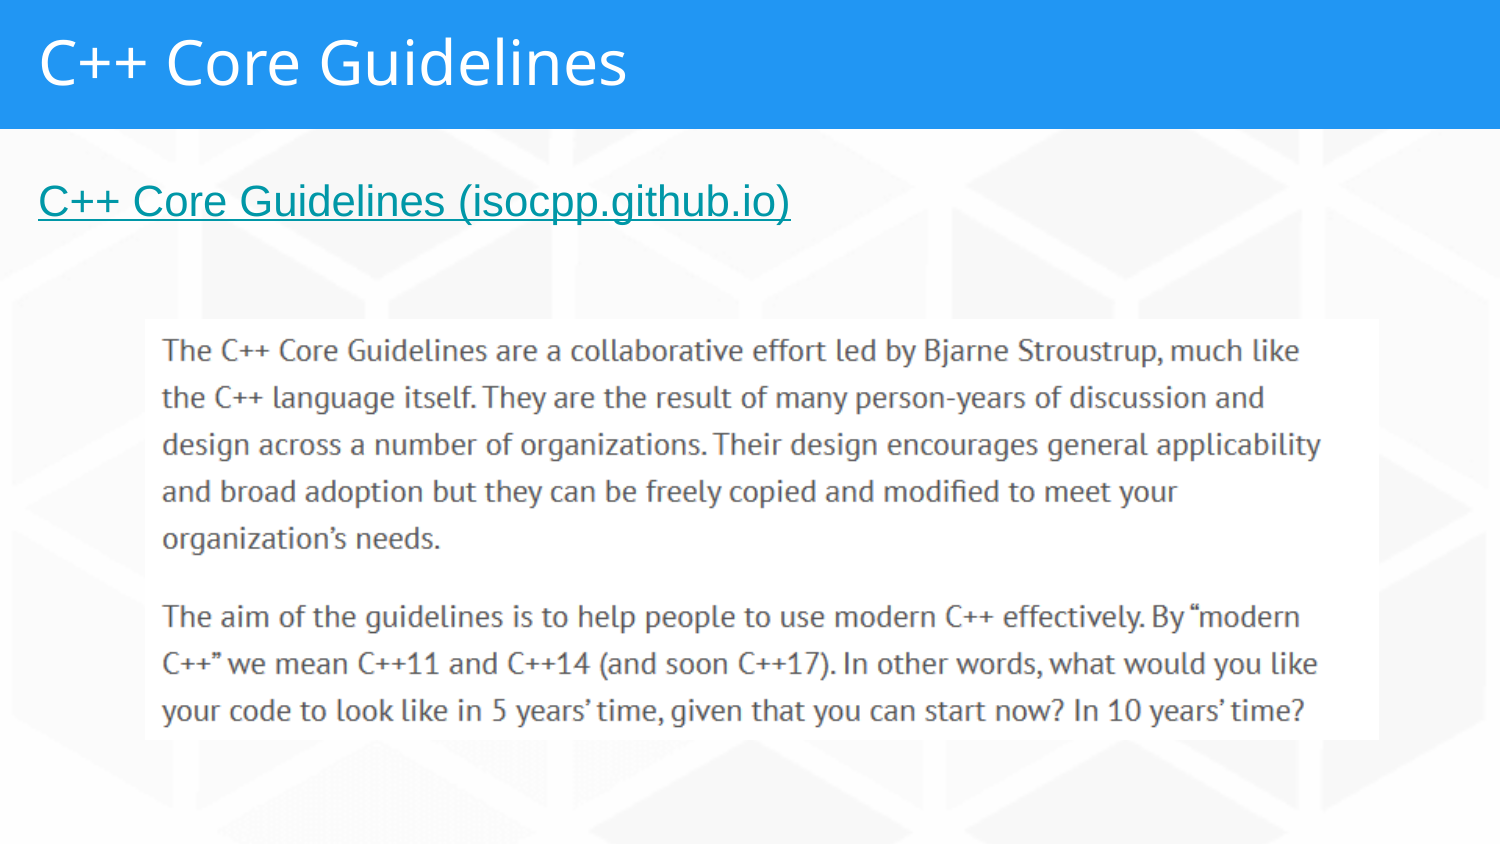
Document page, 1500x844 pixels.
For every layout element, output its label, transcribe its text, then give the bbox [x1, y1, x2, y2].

list C++ Core Guidelines (isocpp.github.io) [23, 149, 1489, 844]
title C++ Core Guidelines [23, 0, 1500, 122]
picture [0, 129, 1500, 844]
picture [145, 319, 1379, 741]
